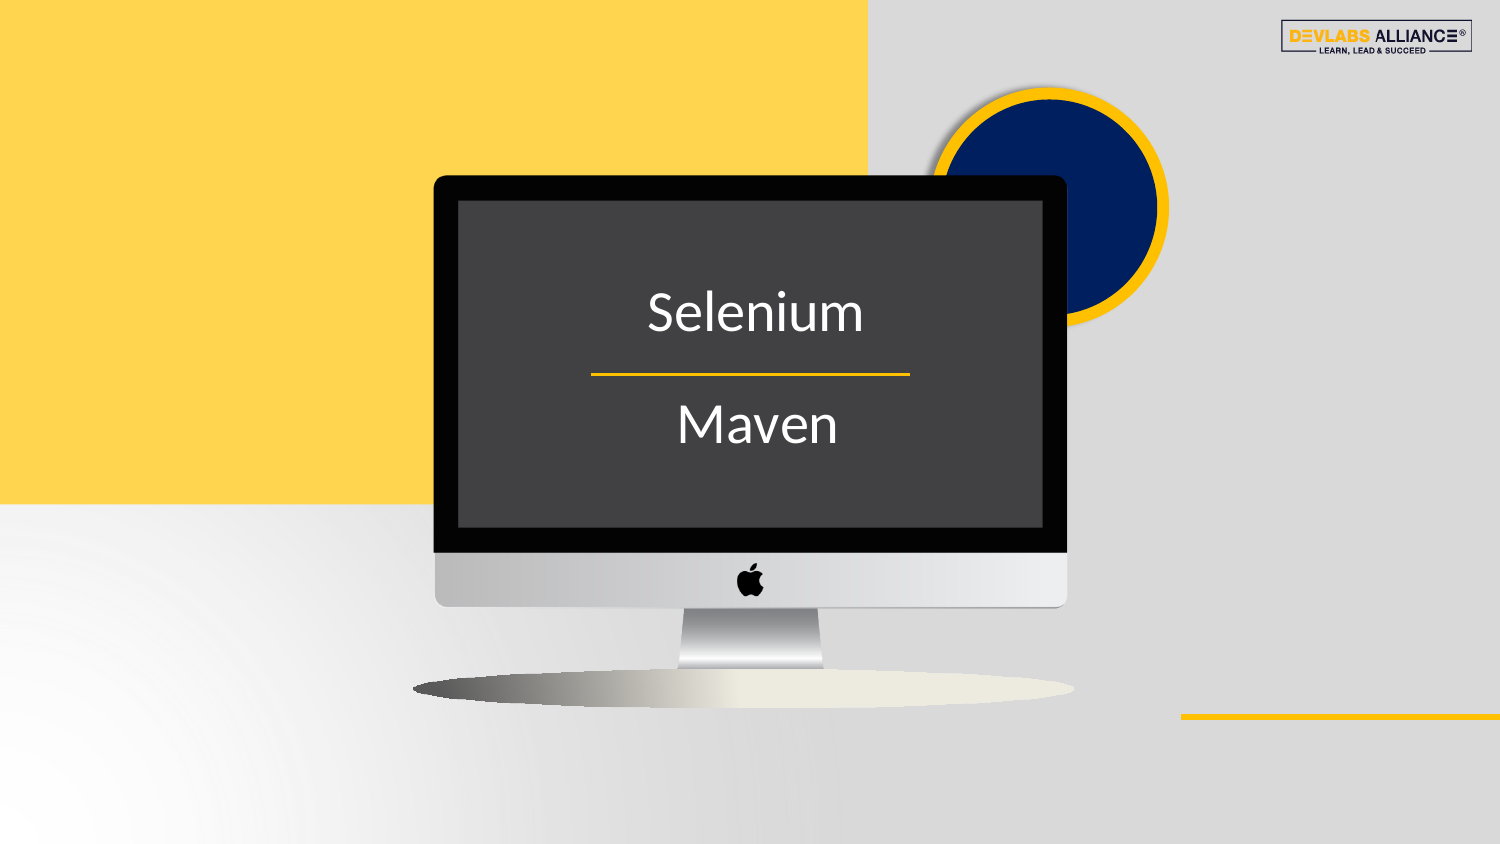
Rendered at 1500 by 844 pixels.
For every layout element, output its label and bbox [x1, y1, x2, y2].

picture [1281, 18, 1472, 55]
text_box [0, 0, 1500, 844]
